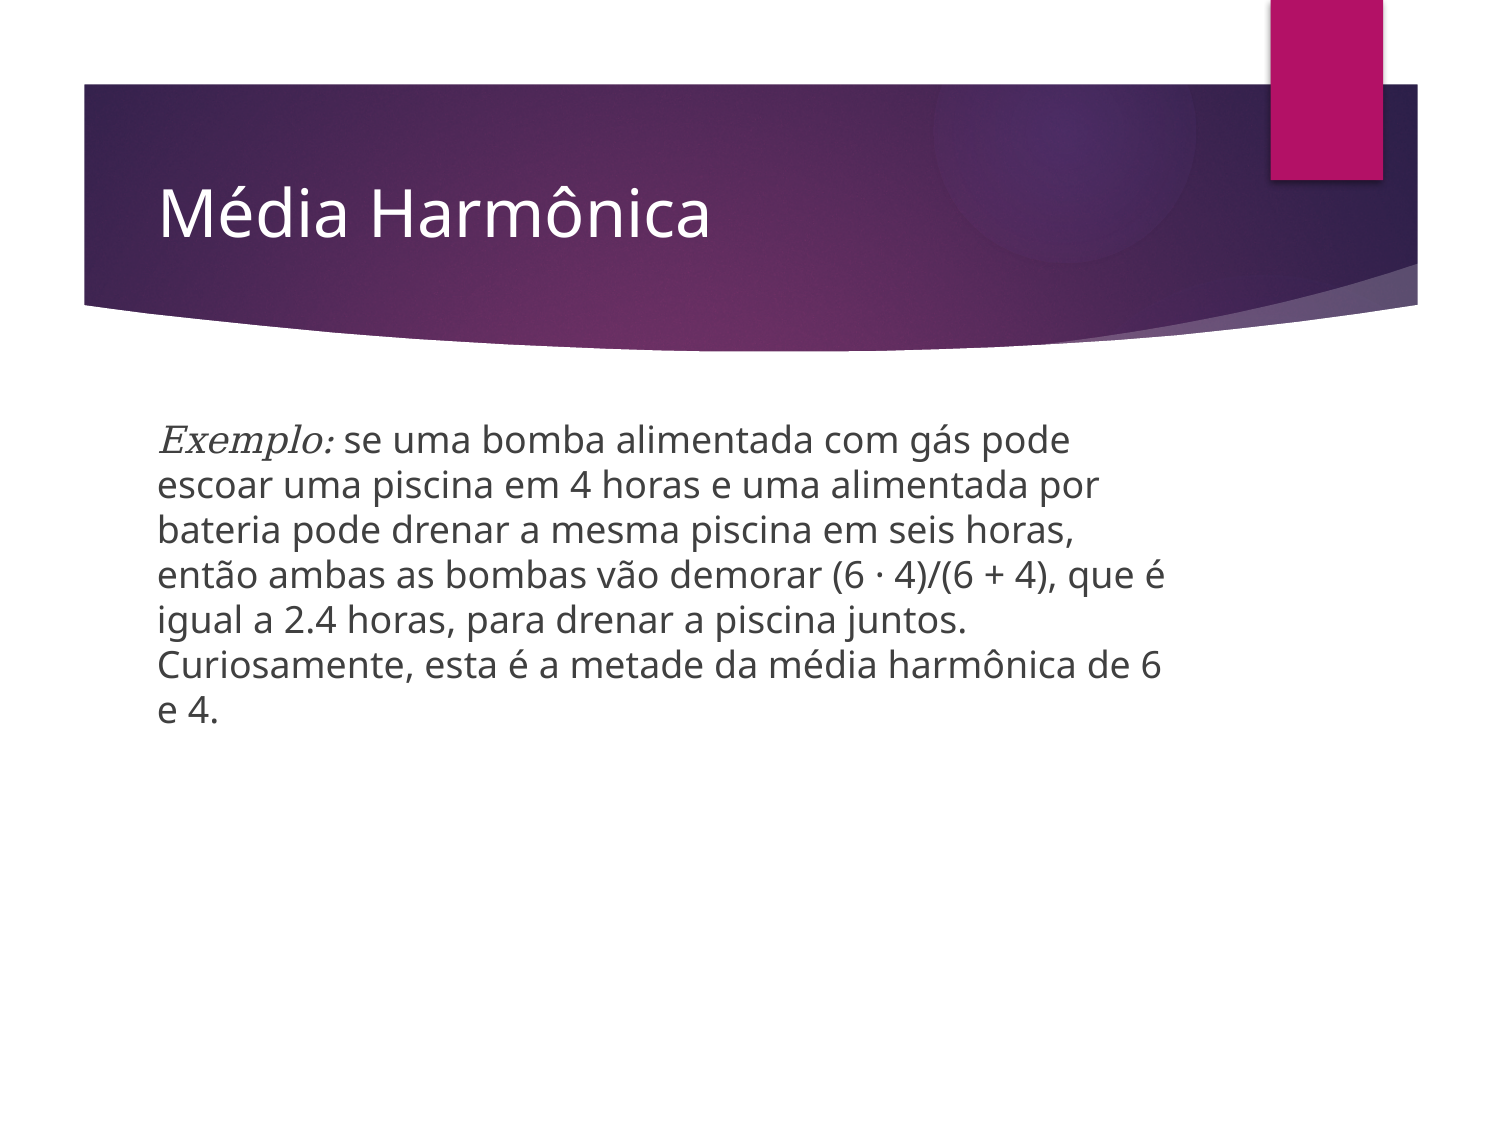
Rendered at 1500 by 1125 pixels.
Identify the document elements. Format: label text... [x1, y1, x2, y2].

title Média Harmônica [142, 152, 1183, 269]
